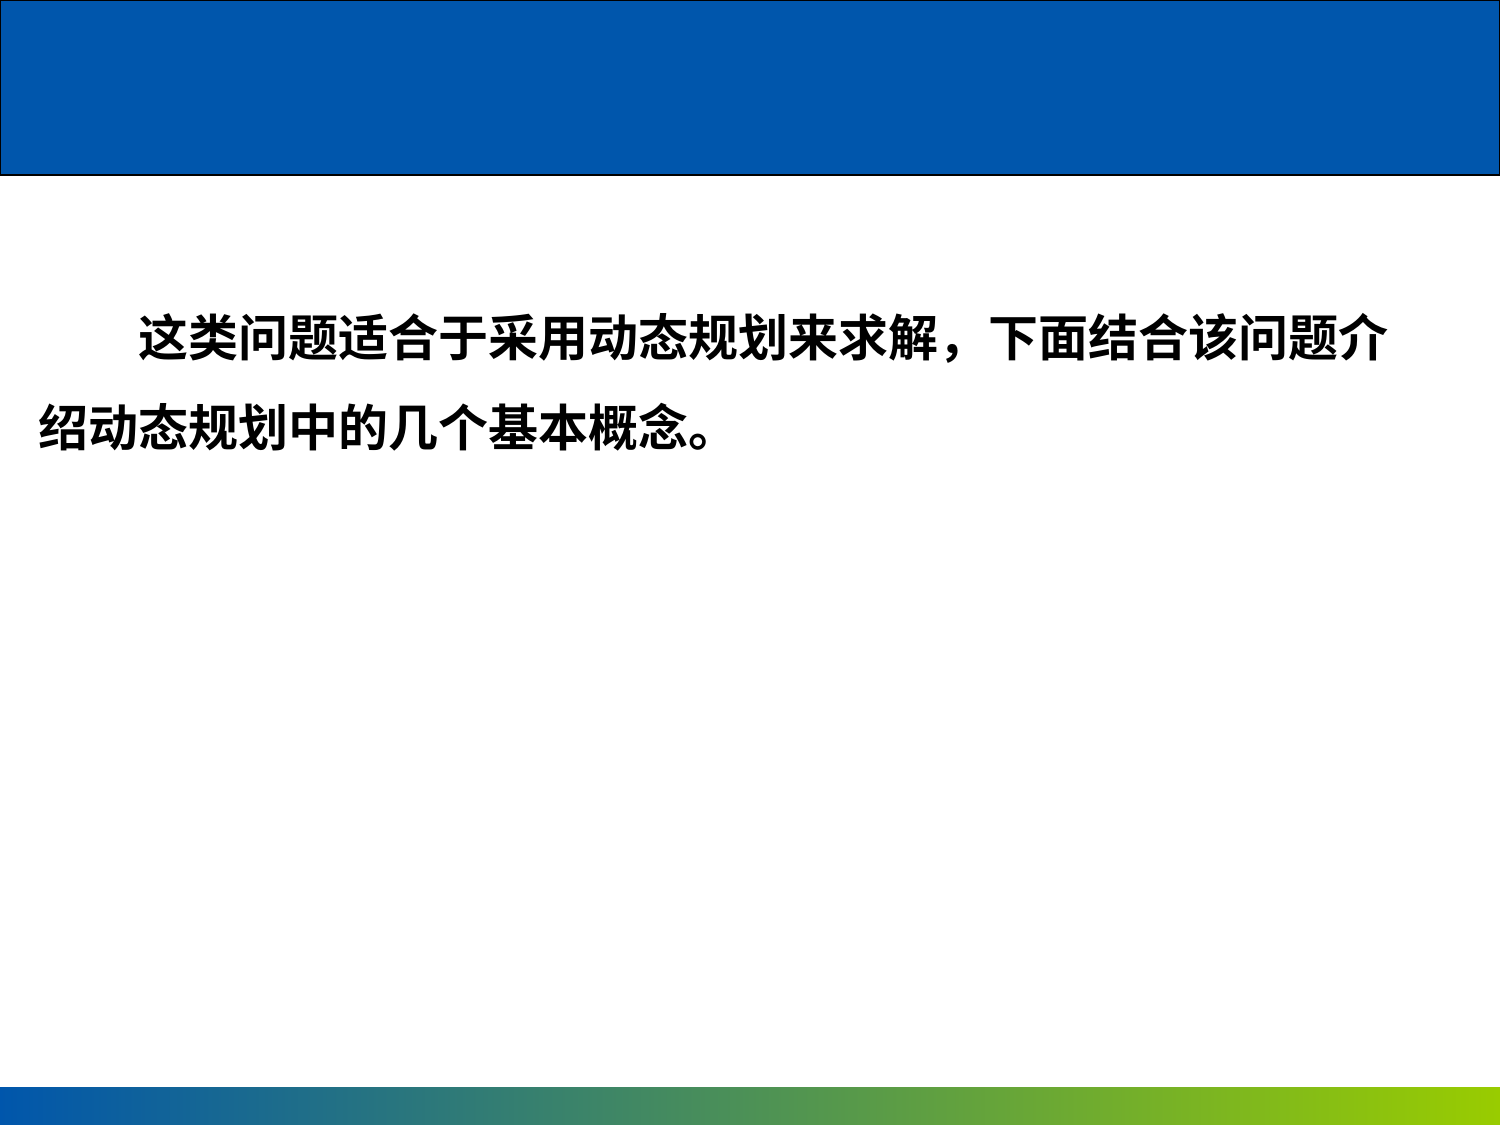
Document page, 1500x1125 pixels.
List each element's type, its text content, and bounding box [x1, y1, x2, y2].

text_box 这类问题适合于采用动态规划来求解，下面结合该问题介绍动态规划中的几个基本概念。 [23, 269, 1453, 465]
